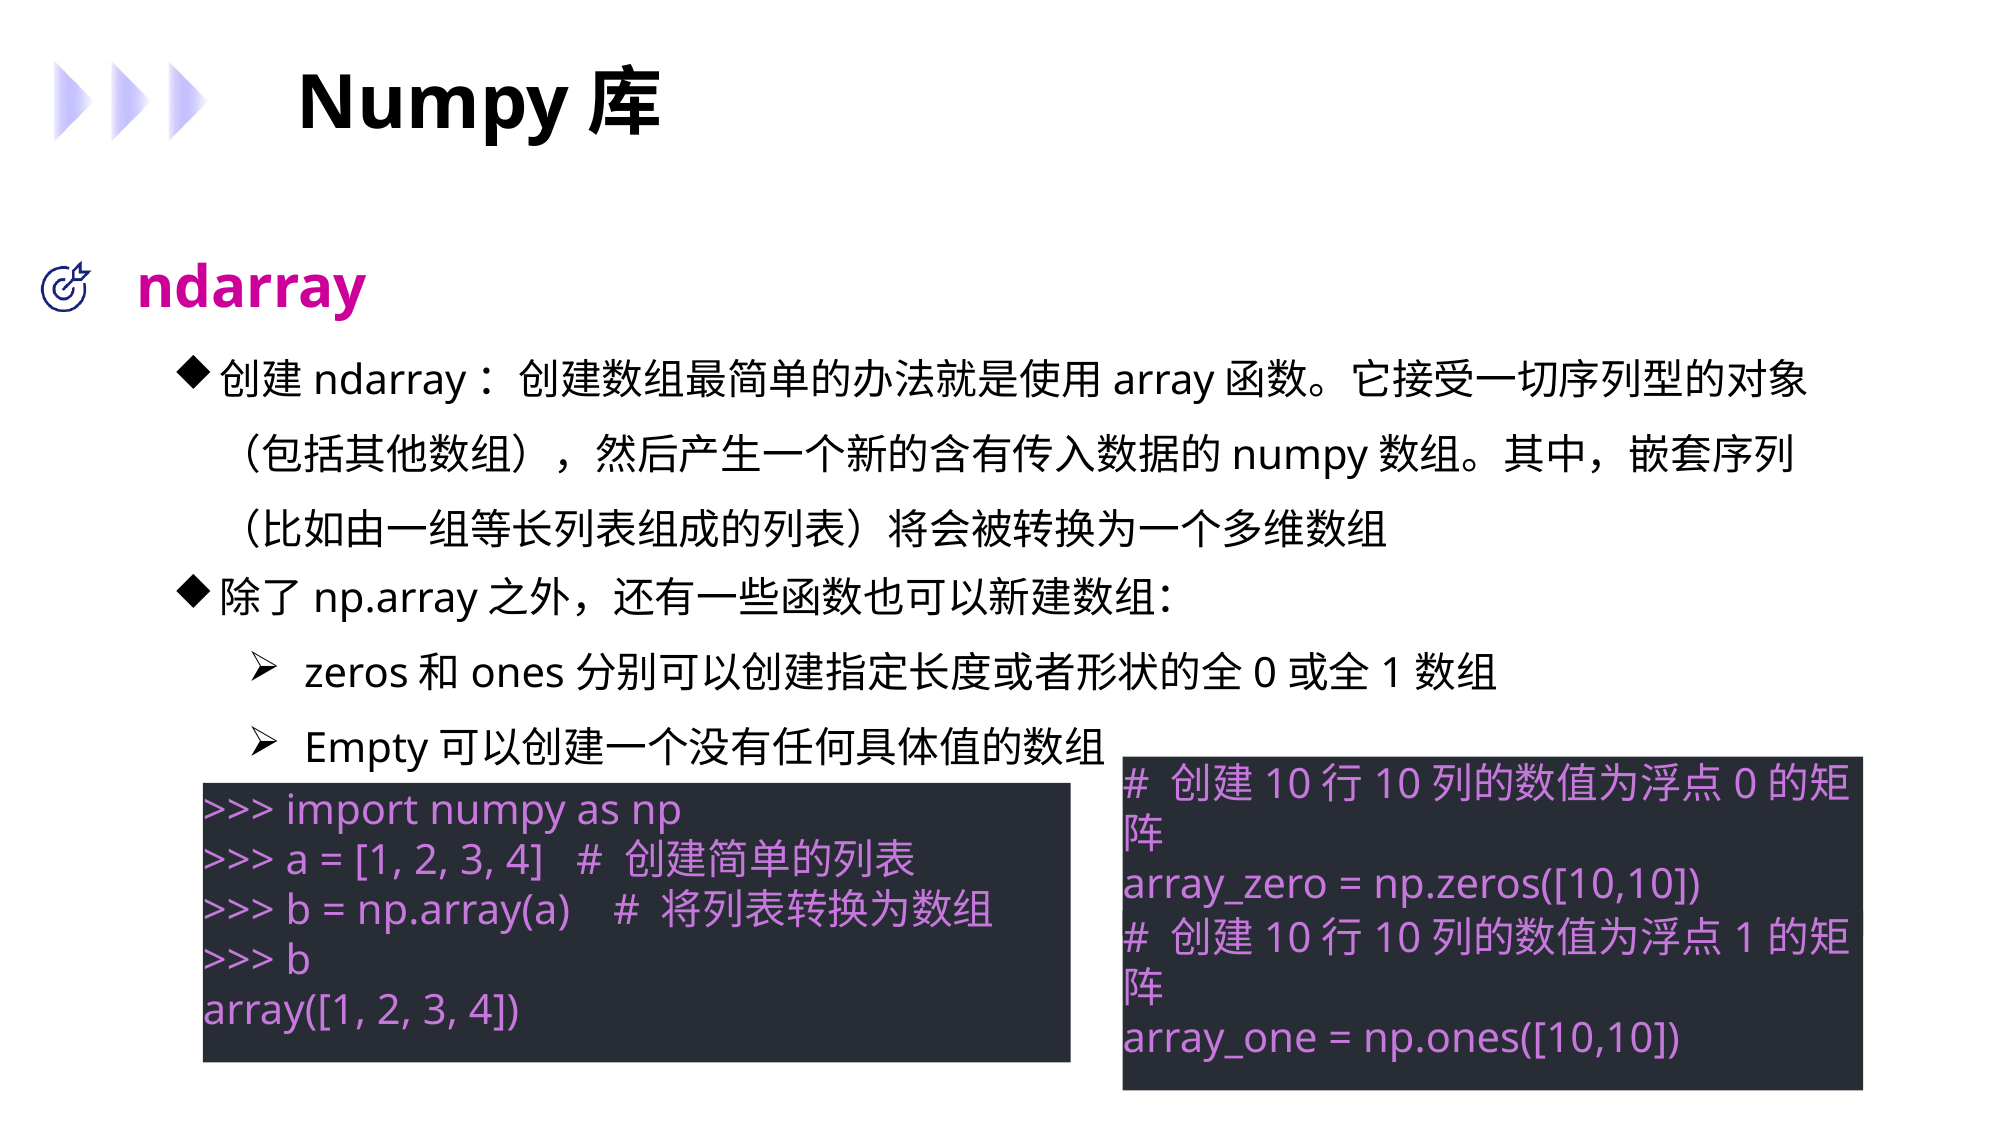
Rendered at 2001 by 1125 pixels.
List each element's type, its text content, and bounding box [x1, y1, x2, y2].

text_box ndarray [121, 224, 561, 327]
text_box 创建ndarray：创建数组最简单的办法就是使用array函数。它接受一切序列型的对象（包括其他数组），然后产生一个新的含有传入数据的numpy数组。其中，嵌套序列（比如由一组等长列表组成的列表）将会被转换为一个多维数组 [158, 320, 1864, 538]
text_box # 创建10行10列的数值为浮点0的矩阵 array_zero = np.zeros([10,10]) [1122, 756, 1864, 910]
picture [40, 260, 92, 312]
text_box Numpy库 [281, 45, 889, 151]
text_box 除了np.array之外，还有一些函数也可以新建数组： zeros和ones分别可以创建指定长度或者形状的全0或全1数组 Empty可以创建一个没有任何具体值的数组 [158, 538, 1864, 779]
text_box >>> import numpy as np >>> a = [1, 2, 3, 4] # 创建简单的列表 >>> b = np.array(a) # 将列表转换为数组 >>> b array([1, 2, 3, 4]) [202, 782, 1071, 1063]
text_box # 创建10行10列的数值为浮点1的矩阵 array_one = np.ones([10,10]) [1122, 910, 1864, 1091]
